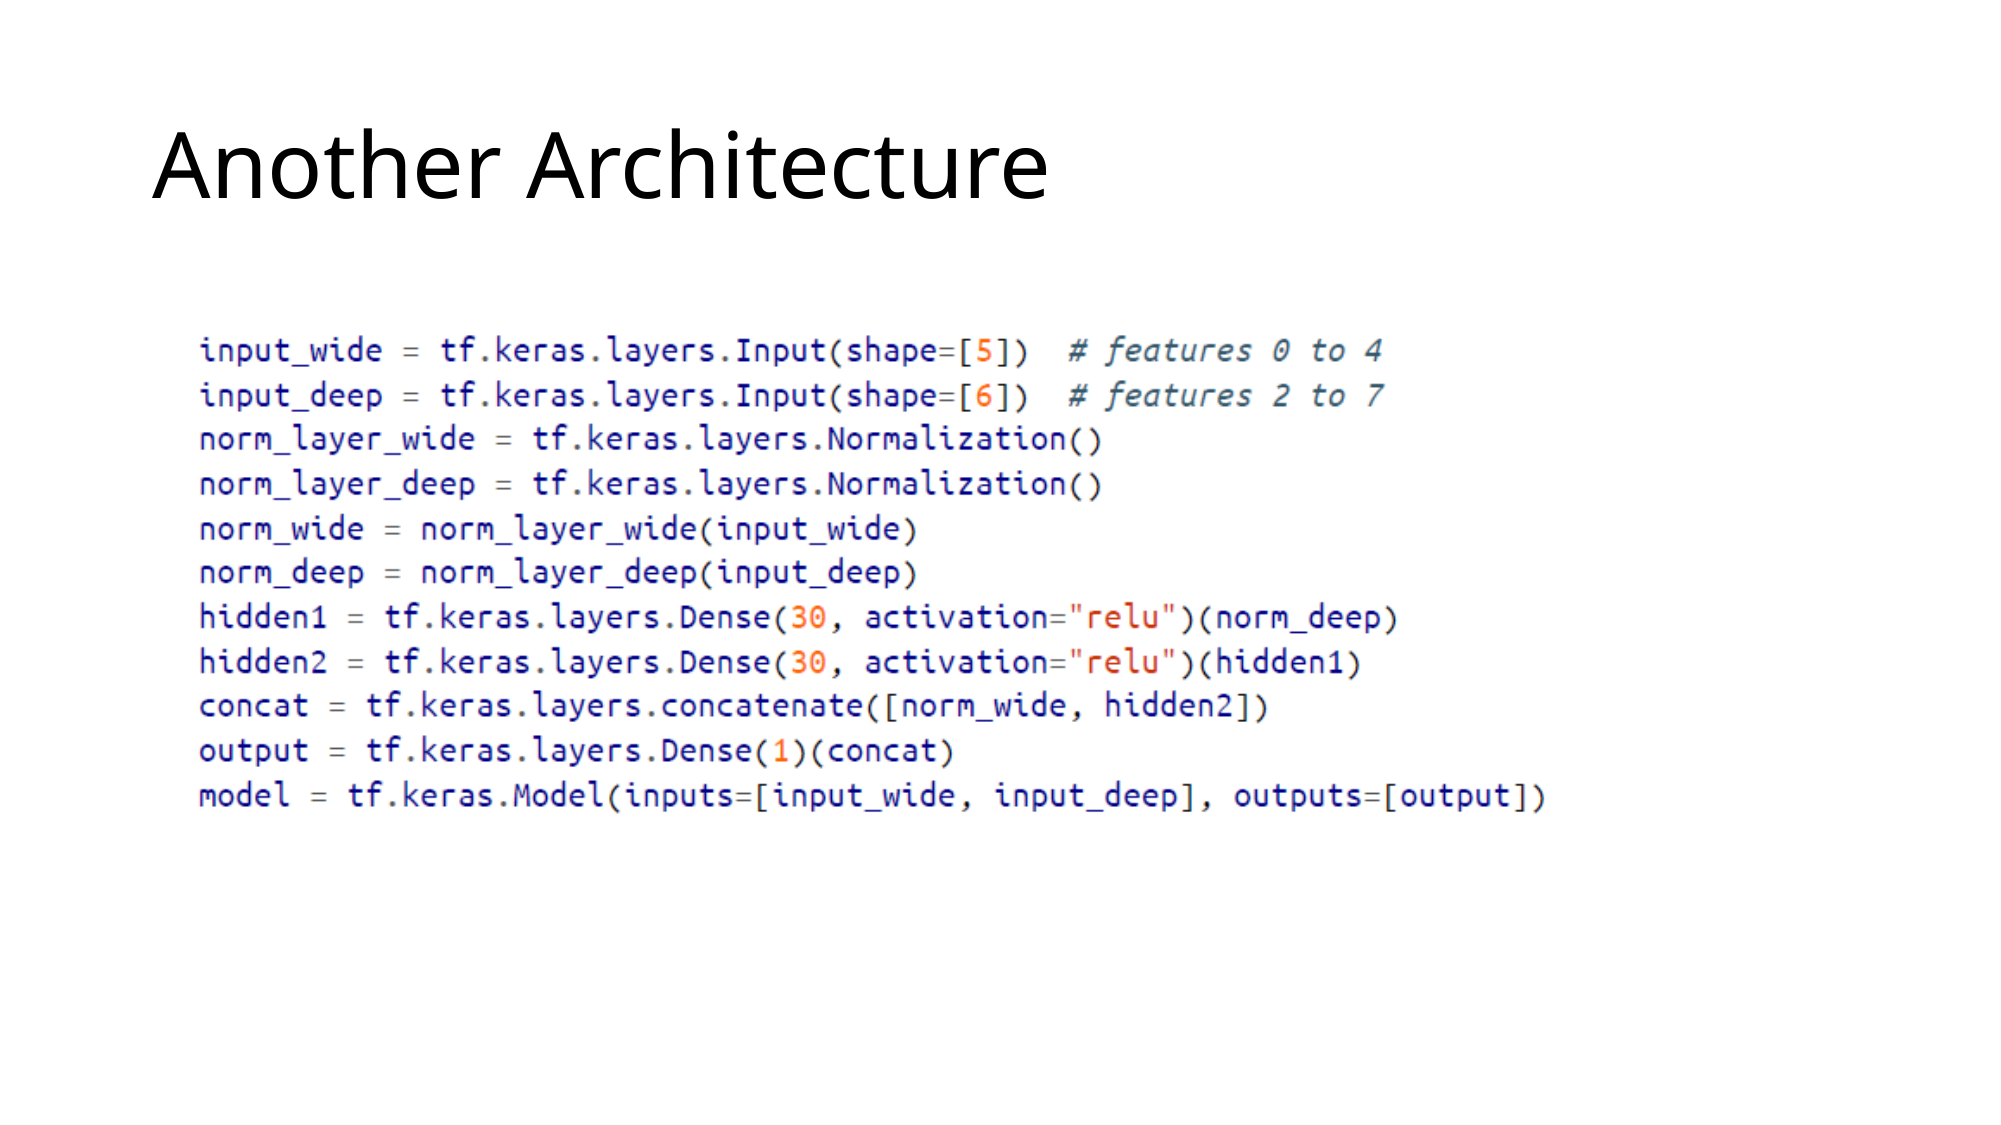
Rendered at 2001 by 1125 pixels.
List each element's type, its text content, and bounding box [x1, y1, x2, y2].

title Another Architecture [137, 59, 1863, 278]
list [173, 289, 1596, 864]
